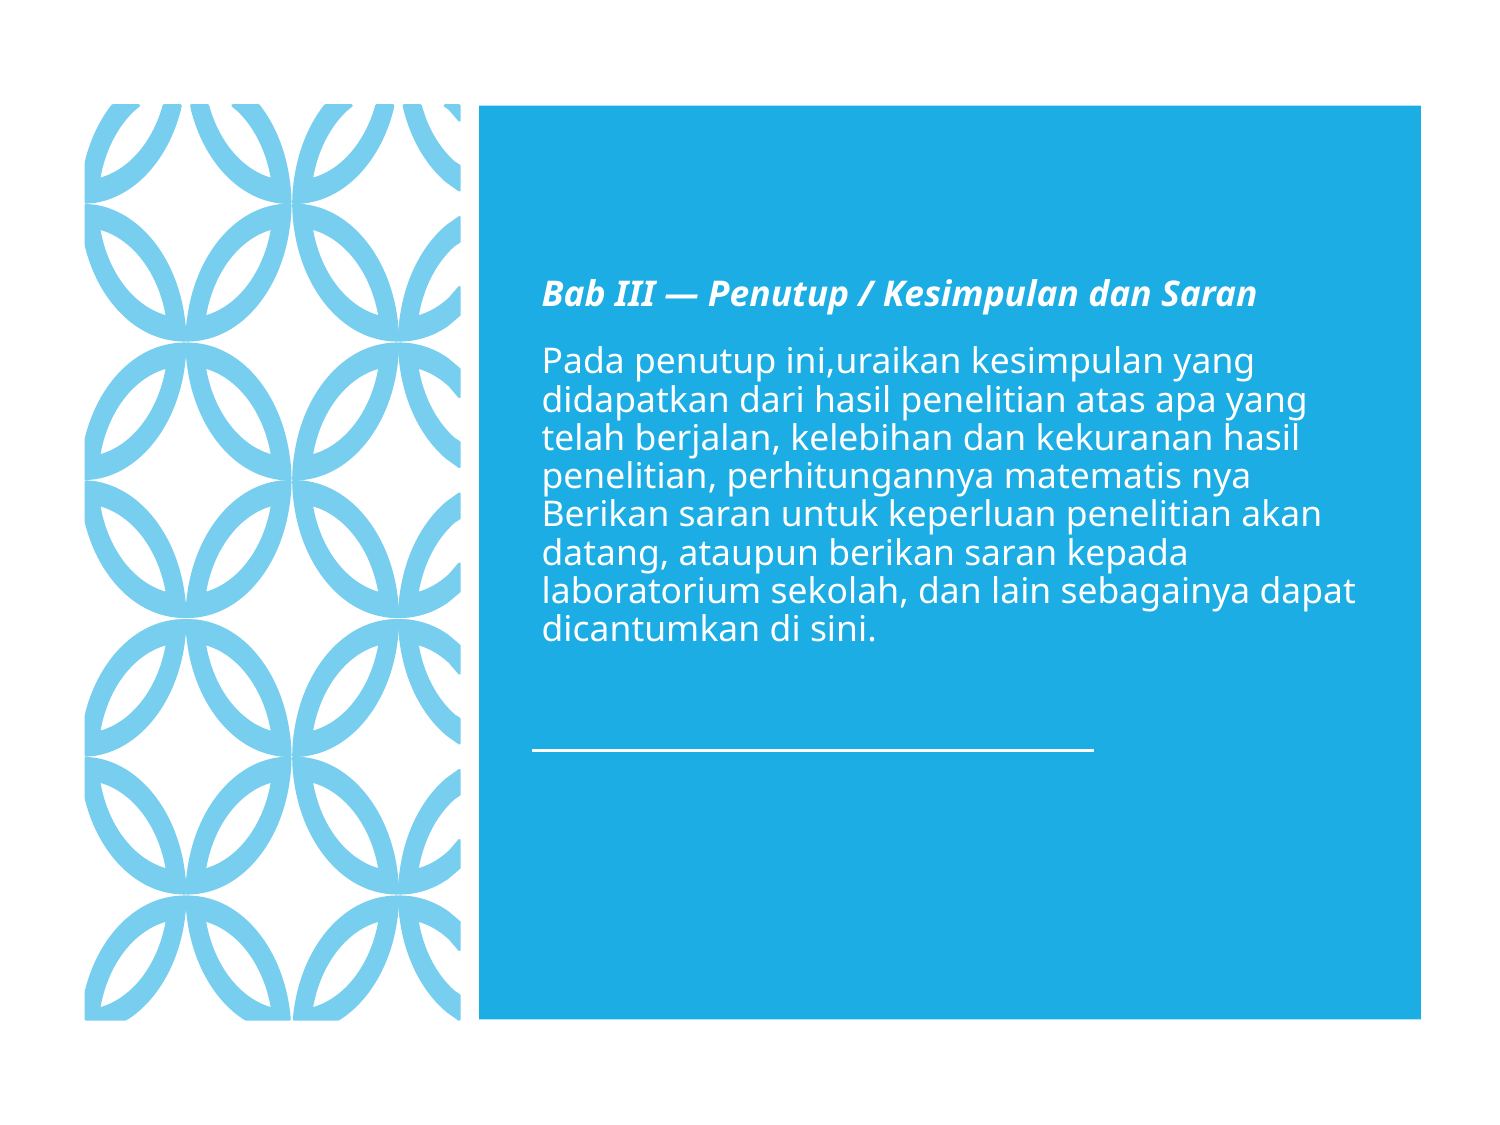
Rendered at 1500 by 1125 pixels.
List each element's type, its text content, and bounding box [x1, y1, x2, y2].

text_box [84, 104, 461, 1021]
text_box [0, 0, 1500, 1125]
list Bab III — Penutup / Kesimpulan dan Saran Pada penutup ini,uraikan kesimpulan yang didapatkan dari hasil penelitian atas apa yang telah berjalan, kelebihan dan kekuranan hasil penelitian, perhitungannya matematis nya Berikan saran untuk keperluan penelitian akan datang, ataupun berikan saran kepada laboratorium sekolah, dan lain sebagainya dapat dicantumkan di sini. [519, 158, 1382, 725]
text_box [478, 104, 1422, 1021]
